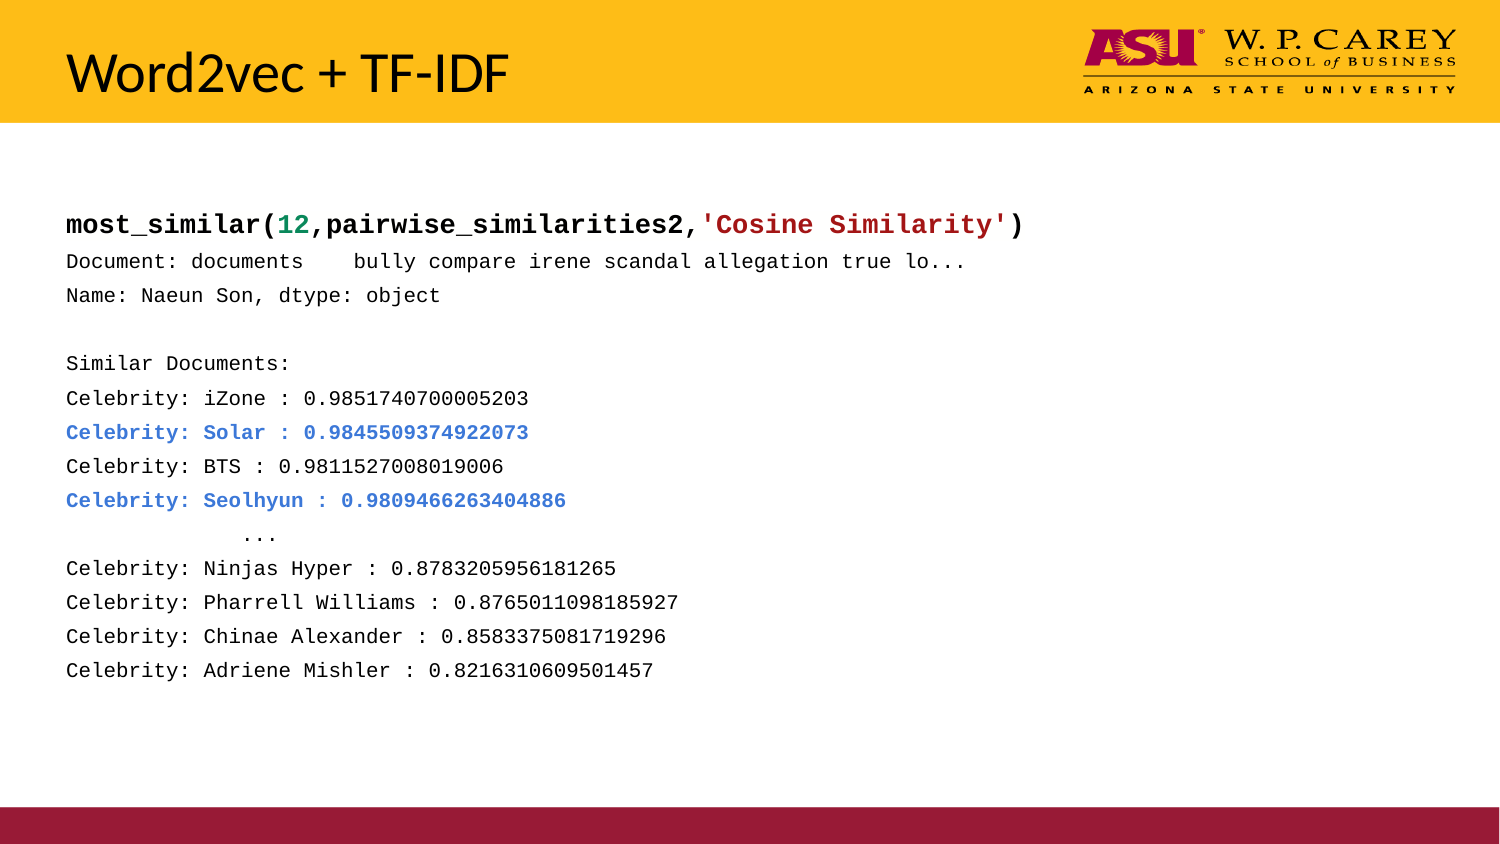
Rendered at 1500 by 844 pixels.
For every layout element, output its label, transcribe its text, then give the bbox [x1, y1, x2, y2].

title Word2vec + TF-IDF [51, 22, 1449, 116]
picture [0, 0, 1500, 844]
list most_similar(12,pairwise_similarities2,'Cosine Similarity') Document: documents bully compare irene scandal allegation true lo... Name: Naeun Son, dtype: object Similar Documents: Celebrity: iZone : 0.9851740700005203 Celebrity: Solar : 0.9845509374922073 Celebrity: BTS : 0.9811527008019006 Celebrity: Seolhyun : 0.9809466263404886 ... Celebrity: Ninjas Hyper : 0.8783205956181265 Celebrity: Pharrell Williams : 0.8765011098185927 Celebrity: Chinae Alexander : 0.8583375081719296 Celebrity: Adriene Mishler : 0.8216310609501457 [51, 189, 1449, 750]
